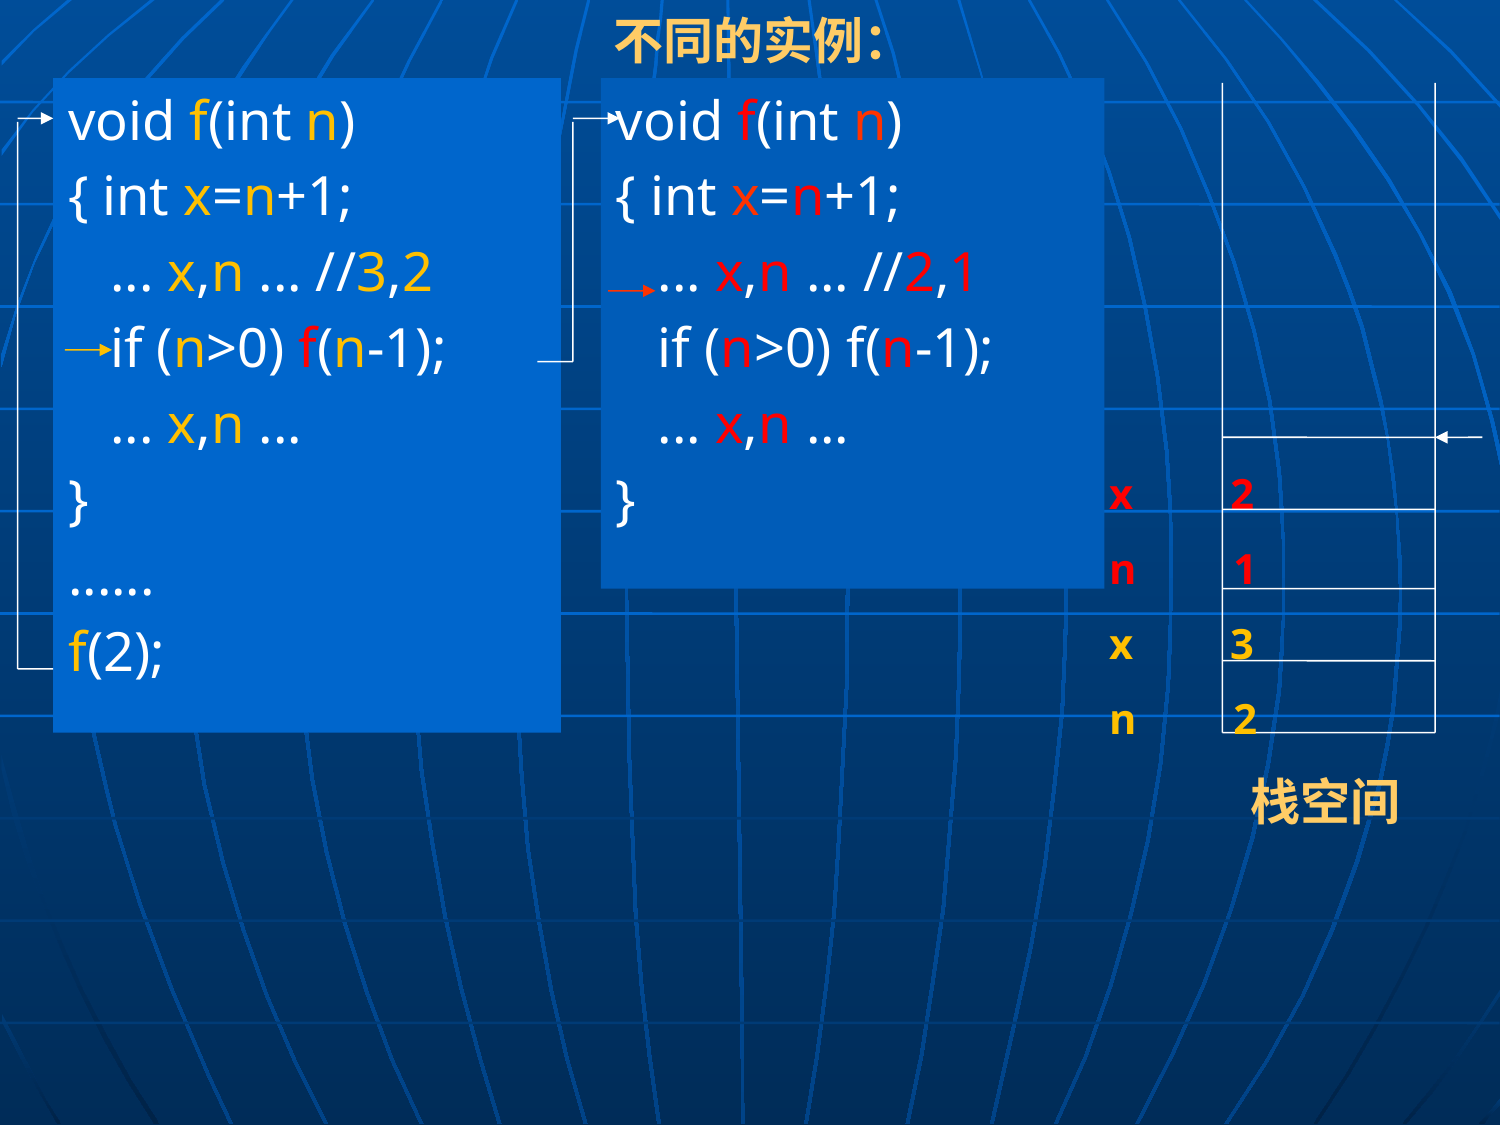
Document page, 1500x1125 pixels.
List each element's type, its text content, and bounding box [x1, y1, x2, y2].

text_box 不同的实例： [598, 2, 929, 78]
text_box [17, 112, 54, 125]
text_box x 2 n 1 x 3 n 2 [933, 135, 1500, 750]
text_box [572, 112, 621, 125]
list void f(int n) { int x=n+1; ... x,n ... //2,1 if (n>0) f(n-1); ... x,n ... } [600, 78, 1105, 589]
text_box [608, 284, 656, 298]
text_box 栈空间 [1235, 763, 1416, 838]
text_box [64, 343, 113, 357]
text_box void f(int n) { int x=n+1; ... x,n ... //3,2 if (n>0) f(n-1); ... x,n ... } ...... f(2); [53, 78, 561, 733]
